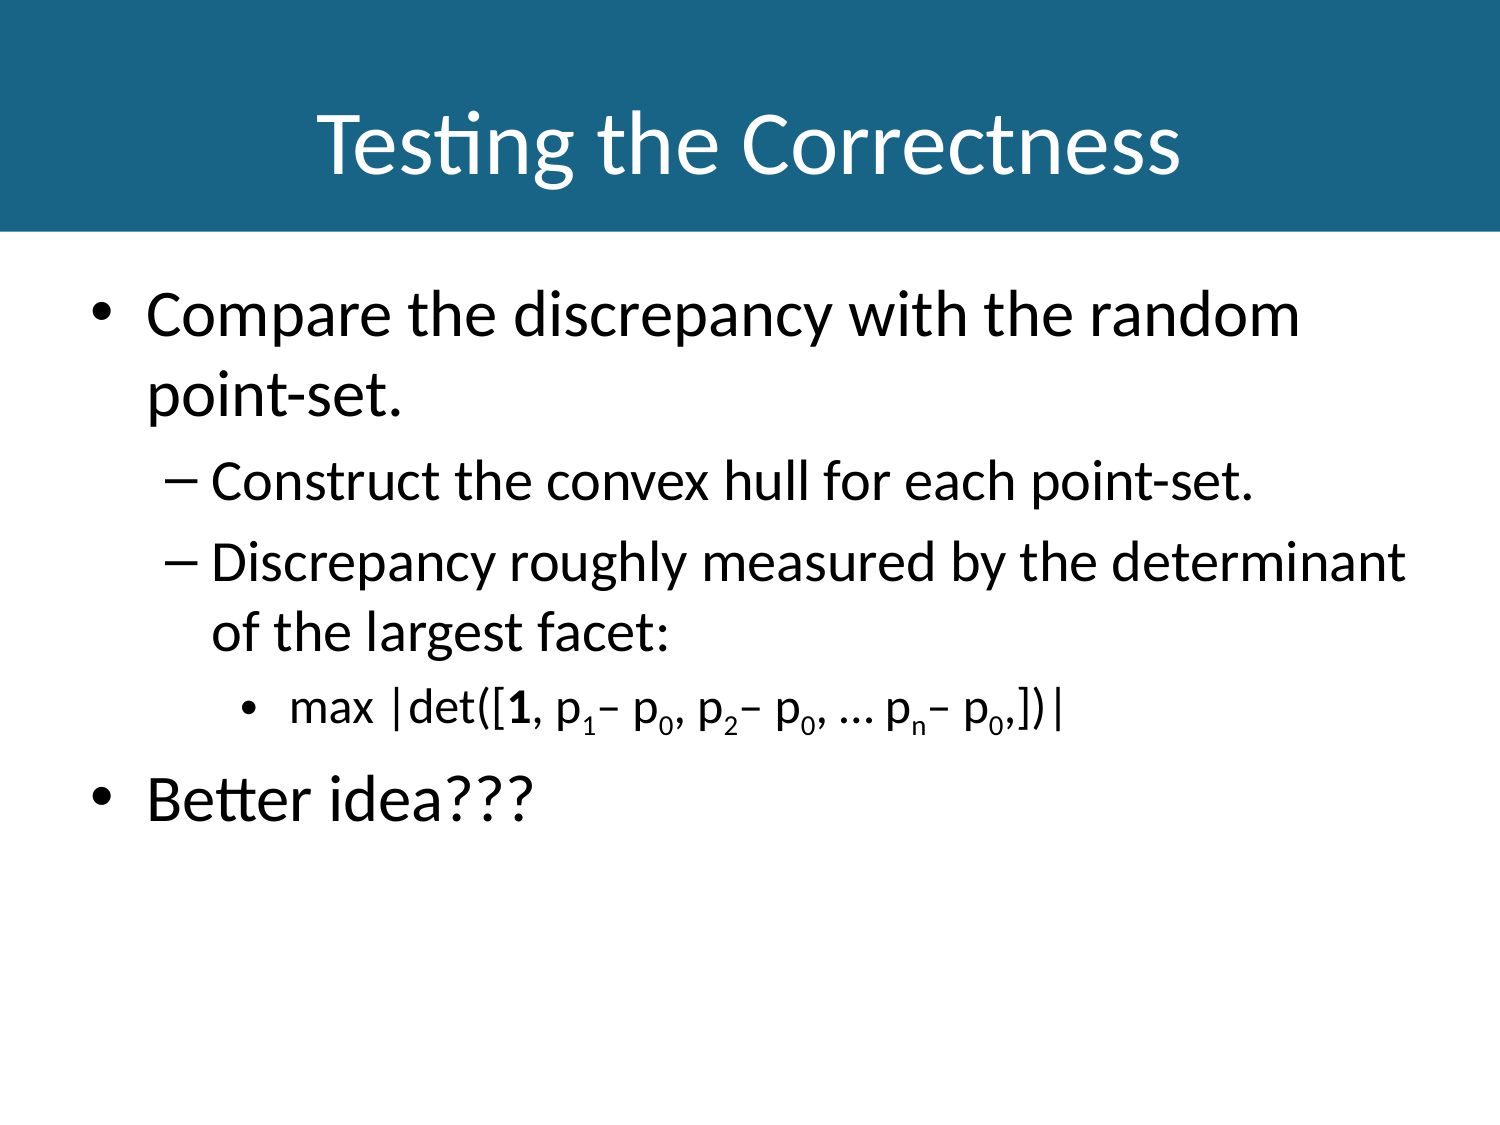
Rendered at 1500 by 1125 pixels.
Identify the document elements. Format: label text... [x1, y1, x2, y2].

list Compare the discrepancy with the random point-set. Construct the convex hull for each point-set. Discrepancy roughly measured by the determinant of the largest facet: max |det([1, p1– p0, p2– p0, … pn– p0,])| Better idea??? [75, 262, 1425, 1005]
title Testing the Correctness [75, 44, 1425, 232]
